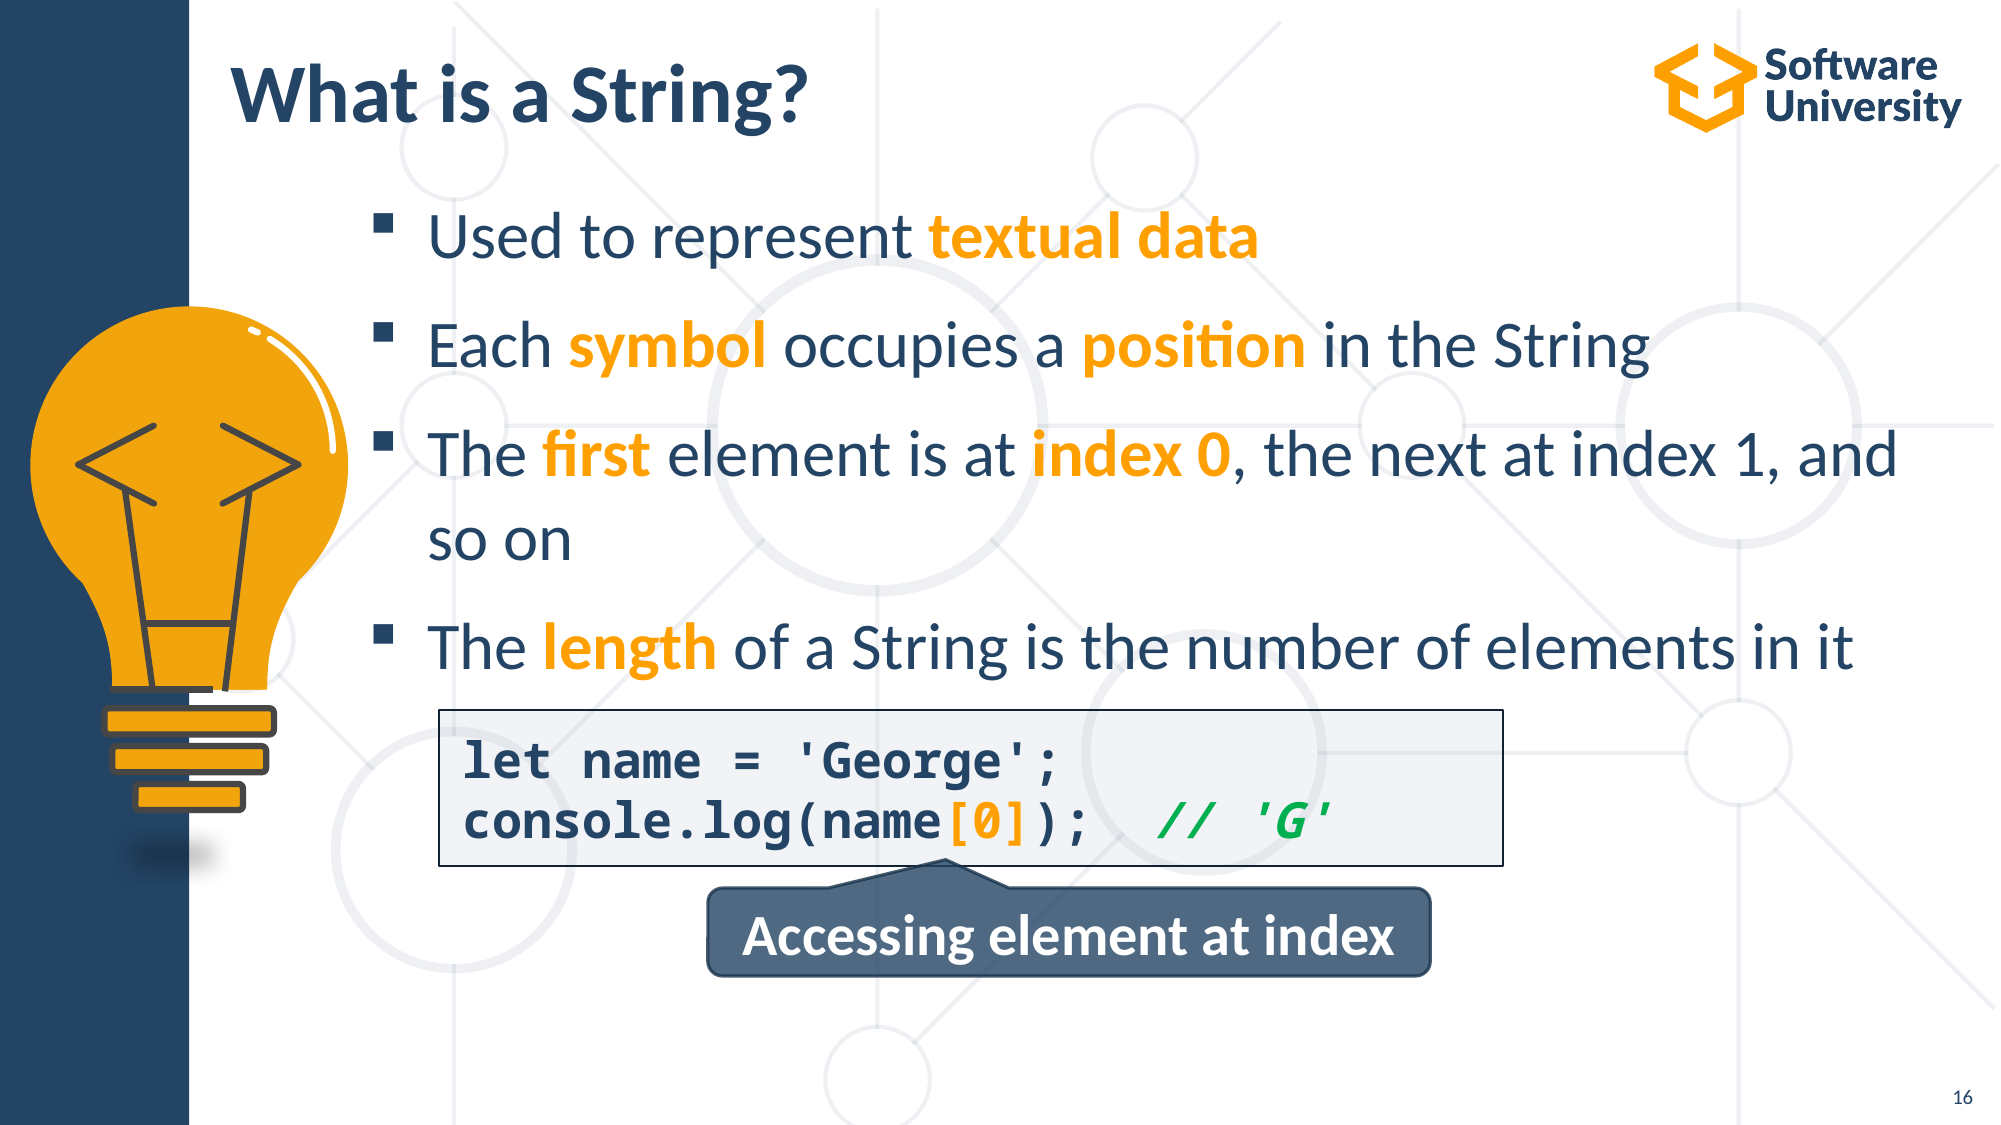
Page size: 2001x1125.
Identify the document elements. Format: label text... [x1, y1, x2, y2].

list Used to represent textual data Each symbol occupies a position in the String The first element is at index 0, the next at index 1, and so on The length of a String is the number of elements in it [350, 181, 1970, 1092]
text_box Accessing element at index [705, 857, 1433, 979]
picture [1641, 31, 1973, 145]
slide_number 16 [1927, 1067, 1989, 1117]
title What is a String? [212, 16, 1628, 162]
text_box let name = 'George'; console.log(name[0]); // 'G' [438, 710, 1503, 866]
